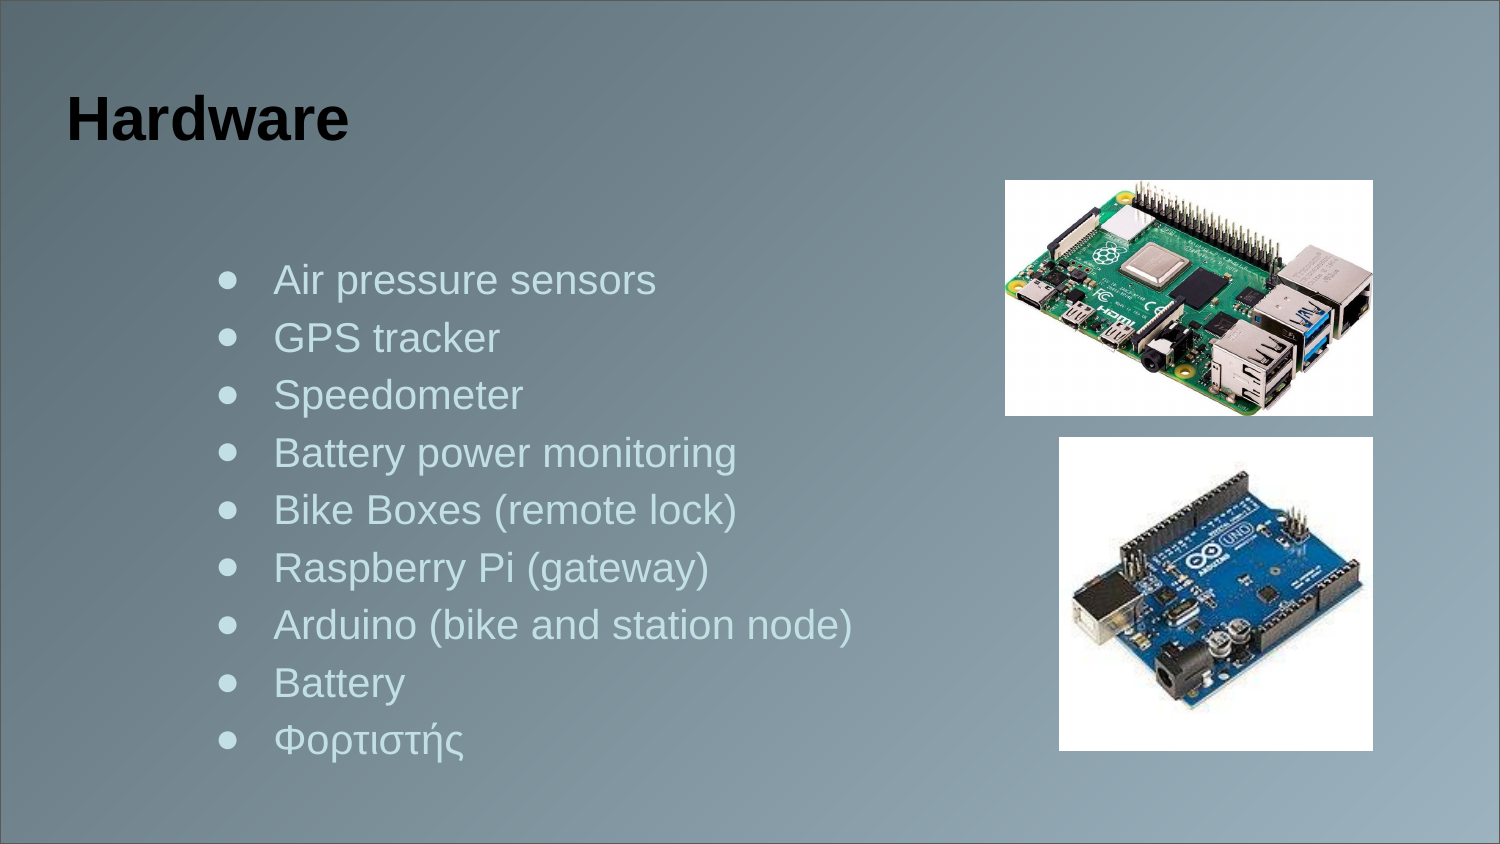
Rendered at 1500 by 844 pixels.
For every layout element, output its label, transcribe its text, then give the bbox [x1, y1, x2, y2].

text_box Air pressure sensors GPS tracker Speedometer Battery power monitoring Bike Boxes (remote lock) Raspberry Pi (gateway) Arduino (bike and station node) Battery Φορτιστής [183, 230, 1080, 779]
picture [1004, 180, 1373, 417]
title Hardware [51, 63, 923, 164]
picture [1059, 437, 1373, 751]
text_box [0, 0, 1500, 844]
